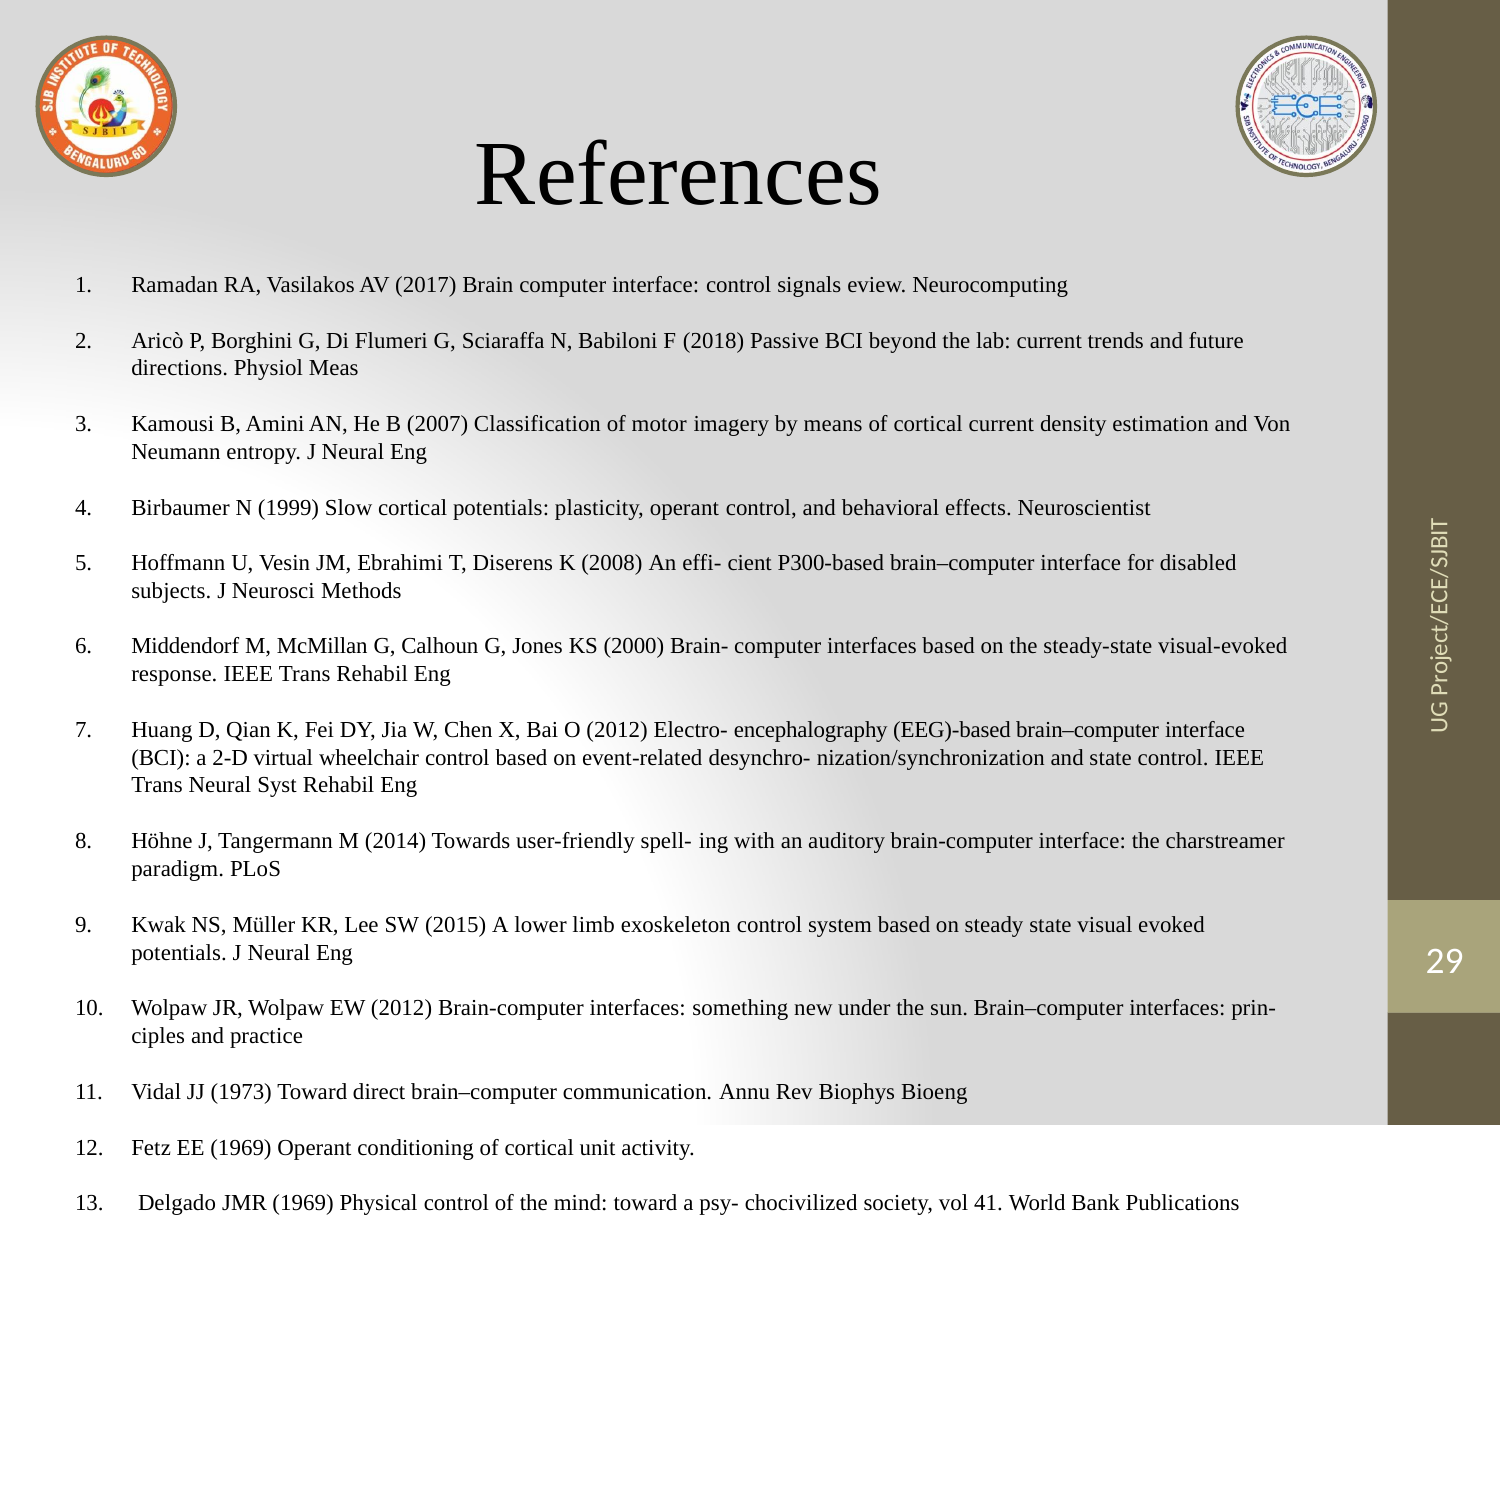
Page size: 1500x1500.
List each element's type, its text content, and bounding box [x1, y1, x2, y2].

text_box Ramadan RA, Vasilakos AV (2017) Brain computer interface: control signals eview. Neurocomputing Aricò P, Borghini G, Di Flumeri G, Sciaraffa N, Babiloni F (2018) Passive BCI beyond the lab: current trends and future directions. Physiol Meas Kamousi B, Amini AN, He B (2007) Classification of motor imagery by means of cortical current density estimation and Von Neumann entropy. J Neural Eng Birbaumer N (1999) Slow cortical potentials: plasticity, operant control, and behavioral effects. Neuroscientist Hoffmann U, Vesin JM, Ebrahimi T, Diserens K (2008) An effi- cient P300-based brain–computer interface for disabled subjects. J Neurosci Methods Middendorf M, McMillan G, Calhoun G, Jones KS (2000) Brain- computer interfaces based on the steady-state visual-evoked response. IEEE Trans Rehabil Eng Huang D, Qian K, Fei DY, Jia W, Chen X, Bai O (2012) Electro- encephalography (EEG)-based brain–computer interface (BCI): a 2-D virtual wheelchair control based on event-related desynchro- nization/synchronization and state control. IEEE Trans Neural Syst Rehabil Eng Höhne J, Tangermann M (2014) Towards user-friendly spell- ing with an auditory brain-computer interface: the charstreamer paradigm. PLoS Kwak NS, Müller KR, Lee SW (2015) A lower limb exoskeleton control system based on steady state visual evoked potentials. J Neural Eng Wolpaw JR, Wolpaw EW (2012) Brain-computer interfaces: something new under the sun. Brain–computer interfaces: prin- ciples and practice Vidal JJ (1973) Toward direct brain–computer communication. Annu Rev Biophys Bioeng Fetz EE (1969) Operant conditioning of cortical unit activity. 13. Delgado JMR (1969) Physical control of the mind: toward a psy- chocivilized society, vol 41. World Bank Publications [75, 261, 1313, 1244]
title References [474, 112, 1126, 224]
picture [0, 0, 1387, 1125]
text_box 29 [1387, 899, 1500, 981]
text_box UG Project/ECE/SJBIT [1426, 513, 1456, 736]
